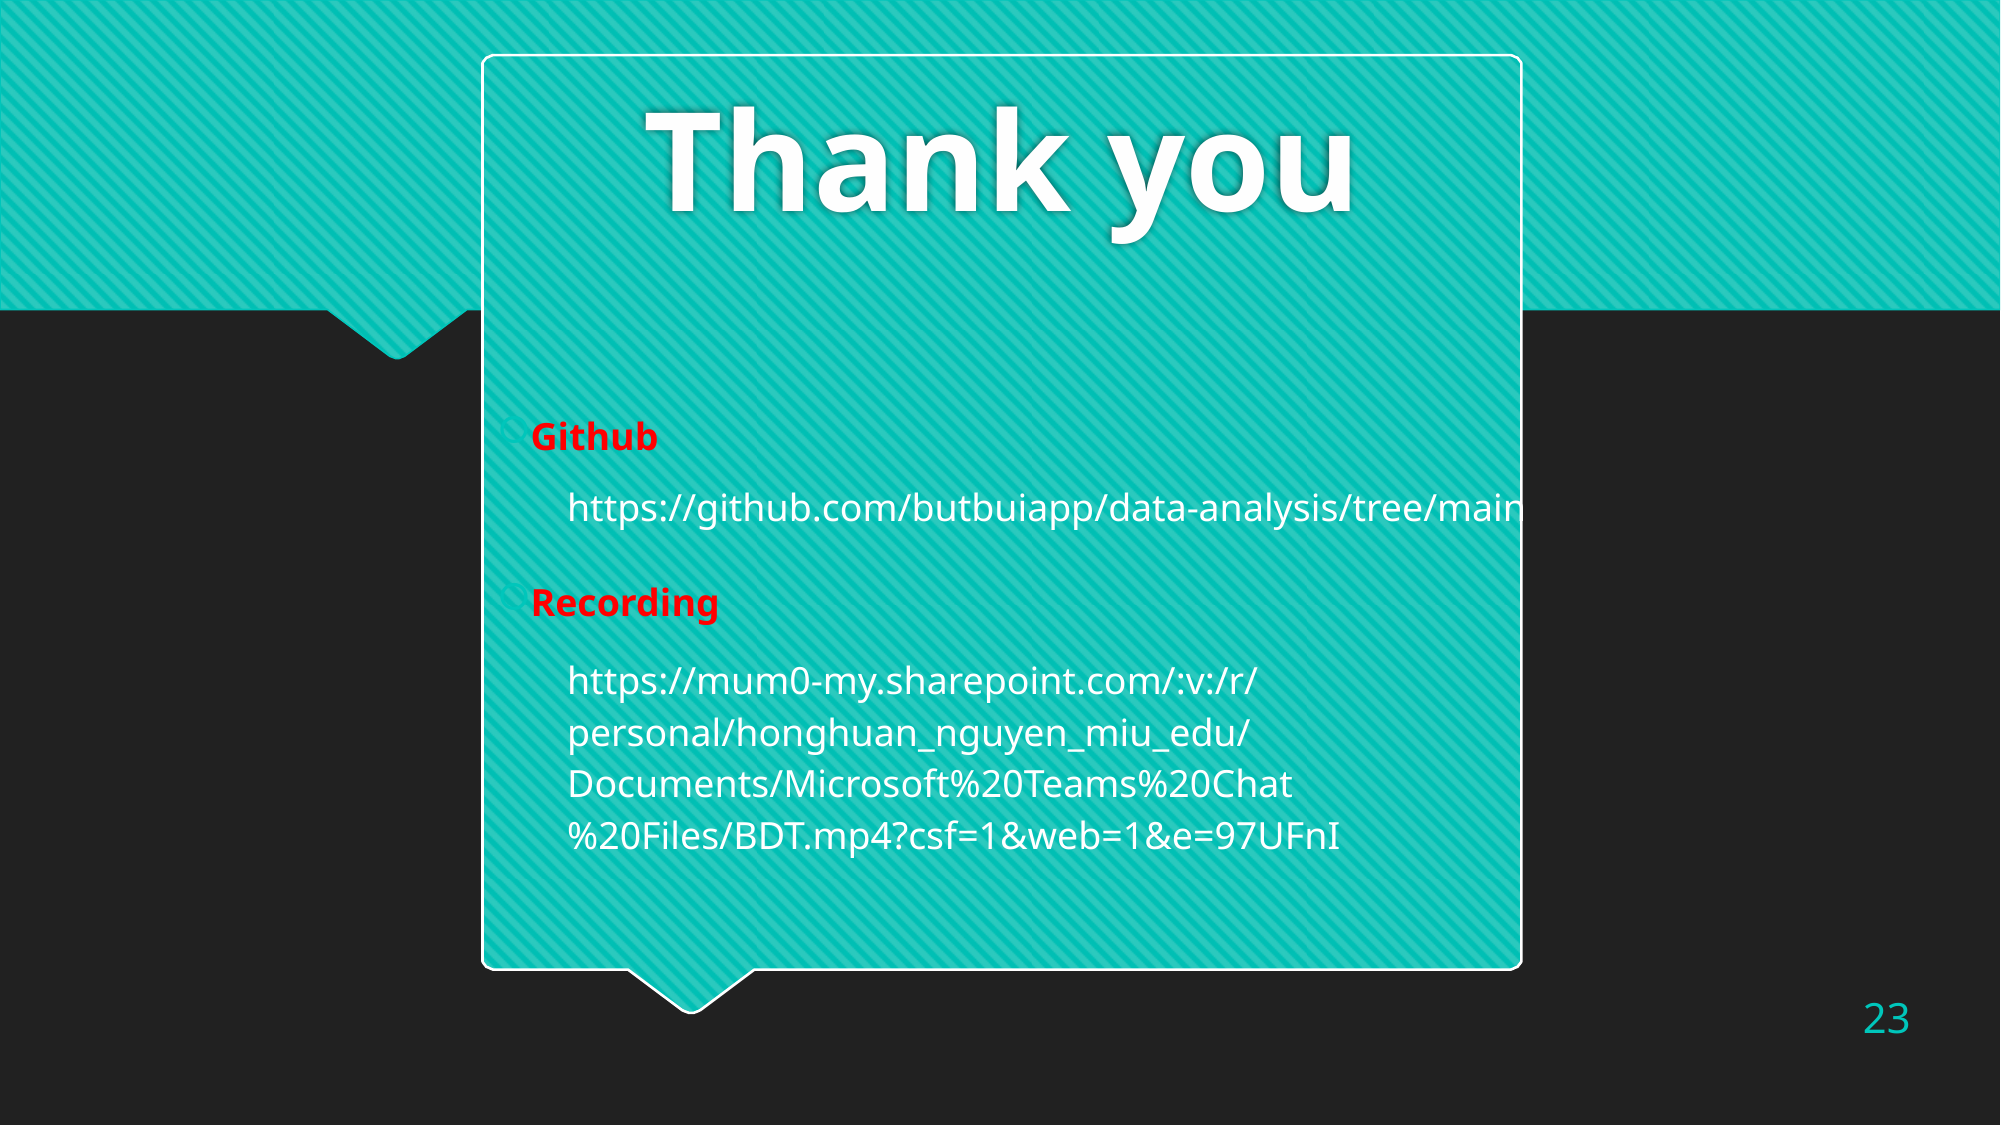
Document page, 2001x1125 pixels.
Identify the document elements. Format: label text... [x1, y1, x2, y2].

slide_number 23 [1751, 970, 1926, 1051]
text_box Github [482, 405, 1484, 465]
text_box [481, 54, 1523, 1014]
text_box https://mum0-my.sharepoint.com/:v:/r/personal/honghuan_nguyen_miu_edu/Documents/Microsoft%20Teams%20Chat%20Files/BDT.mp4?csf=1&web=1&e=97UFnI [552, 642, 1447, 865]
text_box [534, 632, 1471, 921]
text_box https://github.com/butbuiapp/data-analysis/tree/main [552, 469, 1637, 537]
title Thank you [534, 24, 1471, 247]
text_box Recording [482, 571, 1484, 632]
